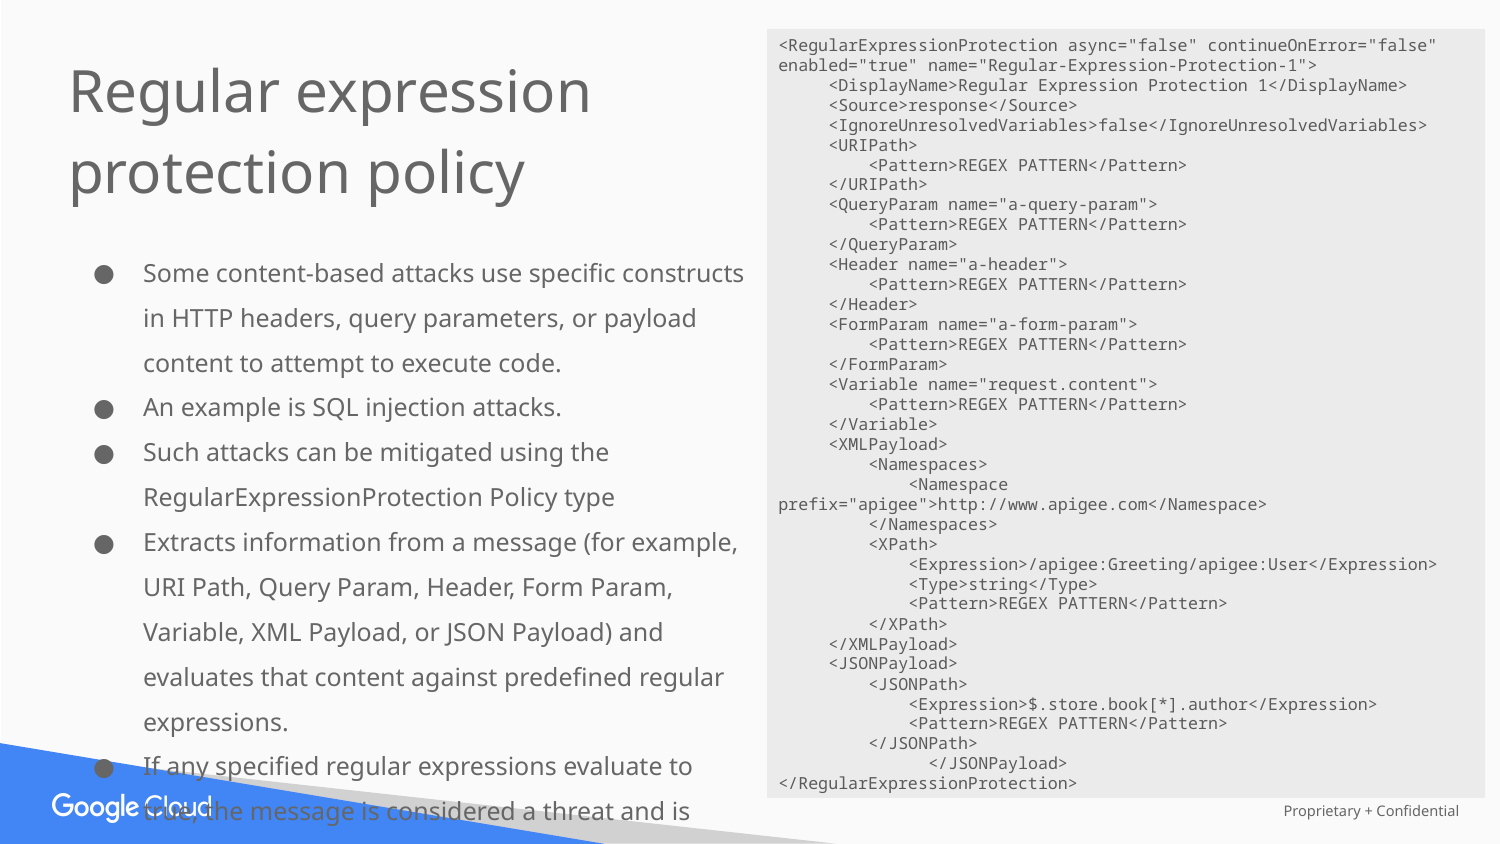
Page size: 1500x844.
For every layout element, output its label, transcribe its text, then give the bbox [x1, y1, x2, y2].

picture [52, 793, 211, 823]
text_box <RegularExpressionProtection async="false" continueOnError="false" enabled="true" name="Regular-Expression-Protection-1"> <DisplayName>Regular Expression Protection 1</DisplayName> <Source>response</Source> <IgnoreUnresolvedVariables>false</IgnoreUnresolvedVariables> <URIPath> <Pattern>REGEX PATTERN</Pattern> </URIPath> <QueryParam name="a-query-param"> <Pattern>REGEX PATTERN</Pattern> </QueryParam> <Header name="a-header"> <Pattern>REGEX PATTERN</Pattern> </Header> <FormParam name="a-form-param"> <Pattern>REGEX PATTERN</Pattern> </FormParam> <Variable name="request.content"> <Pattern>REGEX PATTERN</Pattern> </Variable> <XMLPayload> <Namespaces> <Namespace prefix="apigee">http://www.apigee.com</Namespace> </Namespaces> <XPath> <Expression>/apigee:Greeting/apigee:User</Expression> <Type>string</Type> <Pattern>REGEX PATTERN</Pattern> </XPath> </XMLPayload> <JSONPayload> <JSONPath> <Expression>$.store.book[*].author</Expression> <Pattern>REGEX PATTERN</Pattern> </JSONPath> </JSONPayload> </RegularExpressionProtection> [767, 28, 1486, 798]
text_box Regular expression protection policy Some content-based attacks use specific constructs in HTTP headers, query parameters, or payload content to attempt to execute code. An example is SQL injection attacks. Such attacks can be mitigated using the RegularExpressionProtection Policy type Extracts information from a message (for example, URI Path, Query Param, Header, Form Param, Variable, XML Payload, or JSON Payload) and evaluates that content against predefined regular expressions. If any specified regular expressions evaluate to true, the message is considered a threat and is rejected. [53, 28, 767, 786]
